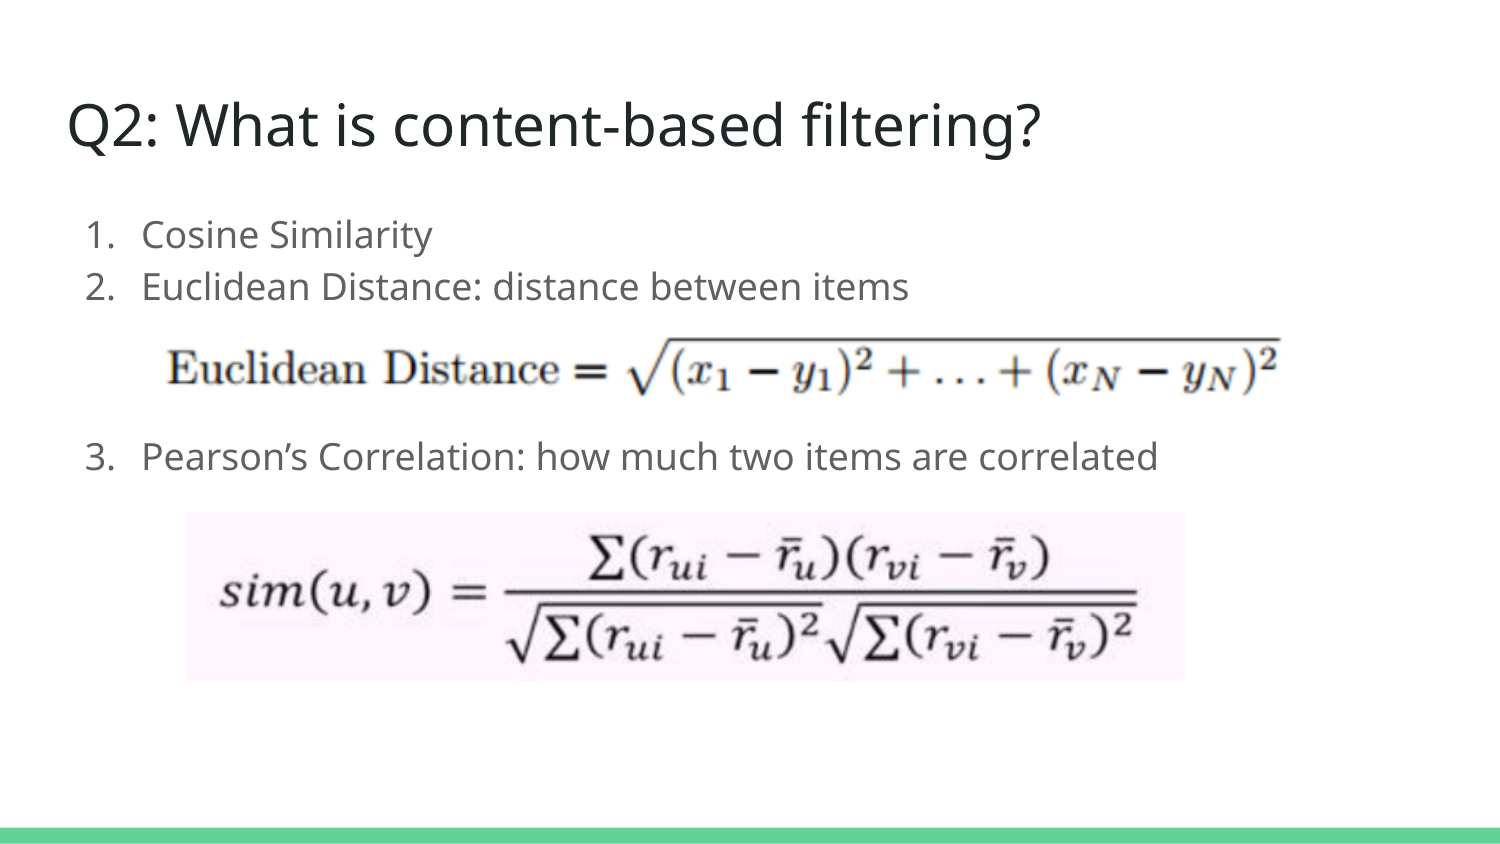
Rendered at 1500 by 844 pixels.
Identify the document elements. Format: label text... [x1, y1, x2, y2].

title Q2: What is content-based filtering? [51, 72, 1449, 167]
picture [170, 511, 1195, 687]
list Cosine Similarity Euclidean Distance: distance between items Pearson’s Correlation: how much two items are correlated [51, 189, 1449, 750]
picture [155, 322, 1288, 417]
